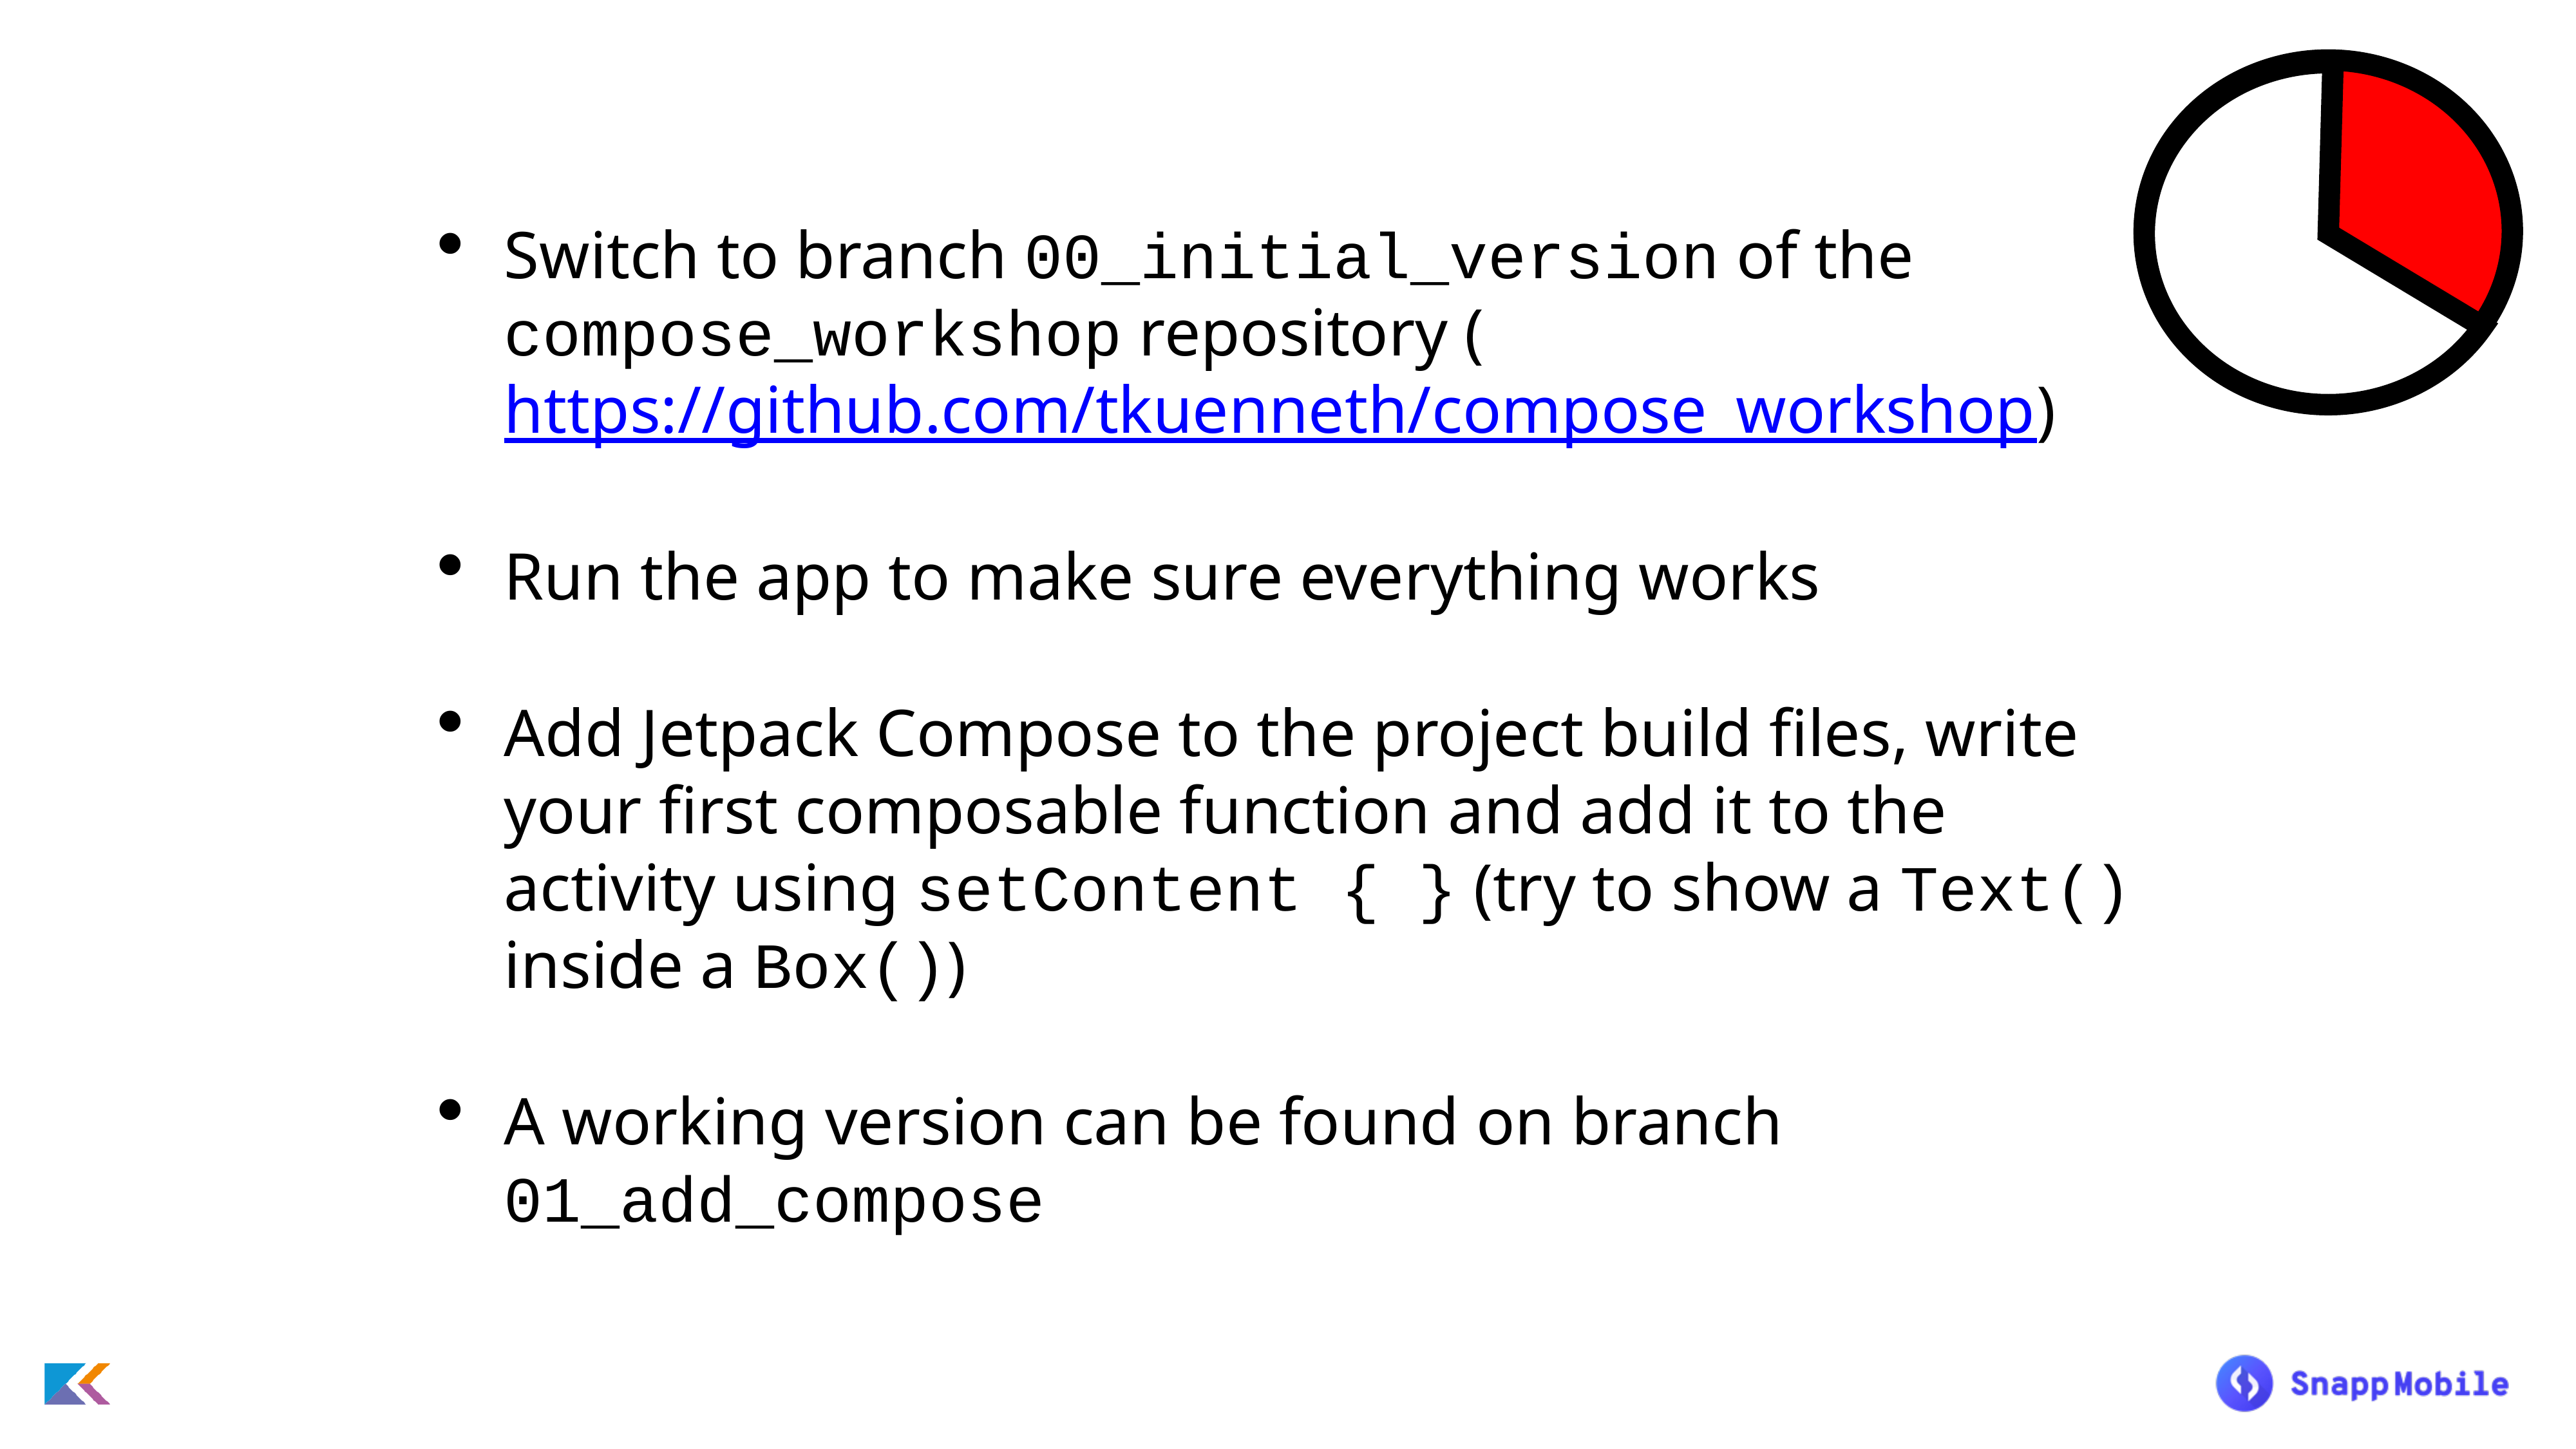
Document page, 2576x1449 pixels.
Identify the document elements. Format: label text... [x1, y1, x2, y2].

picture [2197, 1336, 2529, 1431]
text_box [2144, 59, 2513, 405]
picture [35, 1358, 118, 1410]
list Switch to branch 00_initial_version of the compose_workshop repository (https://github.com/tkuenneth/compose_workshop) Run the app to make sure everything works Add Jetpack Compose to the project build files, write your first composable function and add it to the activity using setContent { } (try to show a Text() inside a Box()) A working version can be found on branch 01_add_compose [431, 130, 2145, 1319]
